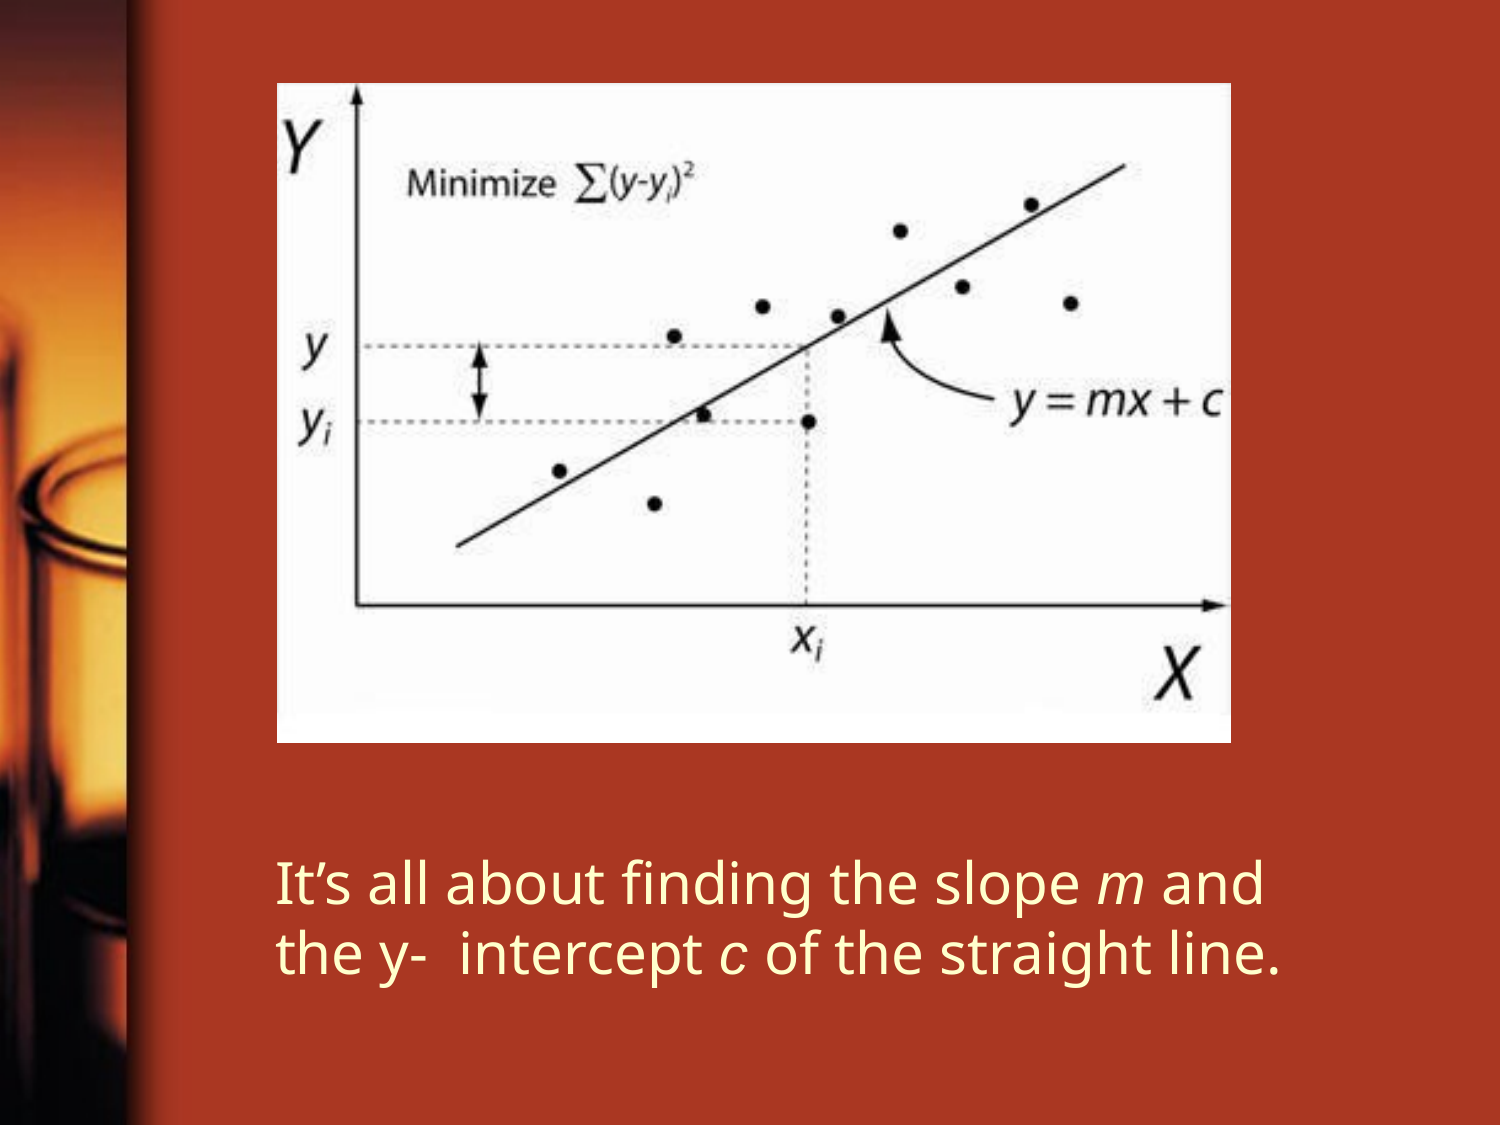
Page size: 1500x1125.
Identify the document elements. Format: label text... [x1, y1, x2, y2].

text_box It’s all about finding the slope m and the y- intercept c of the straight line. [272, 844, 1371, 987]
picture [0, 0, 1500, 1125]
